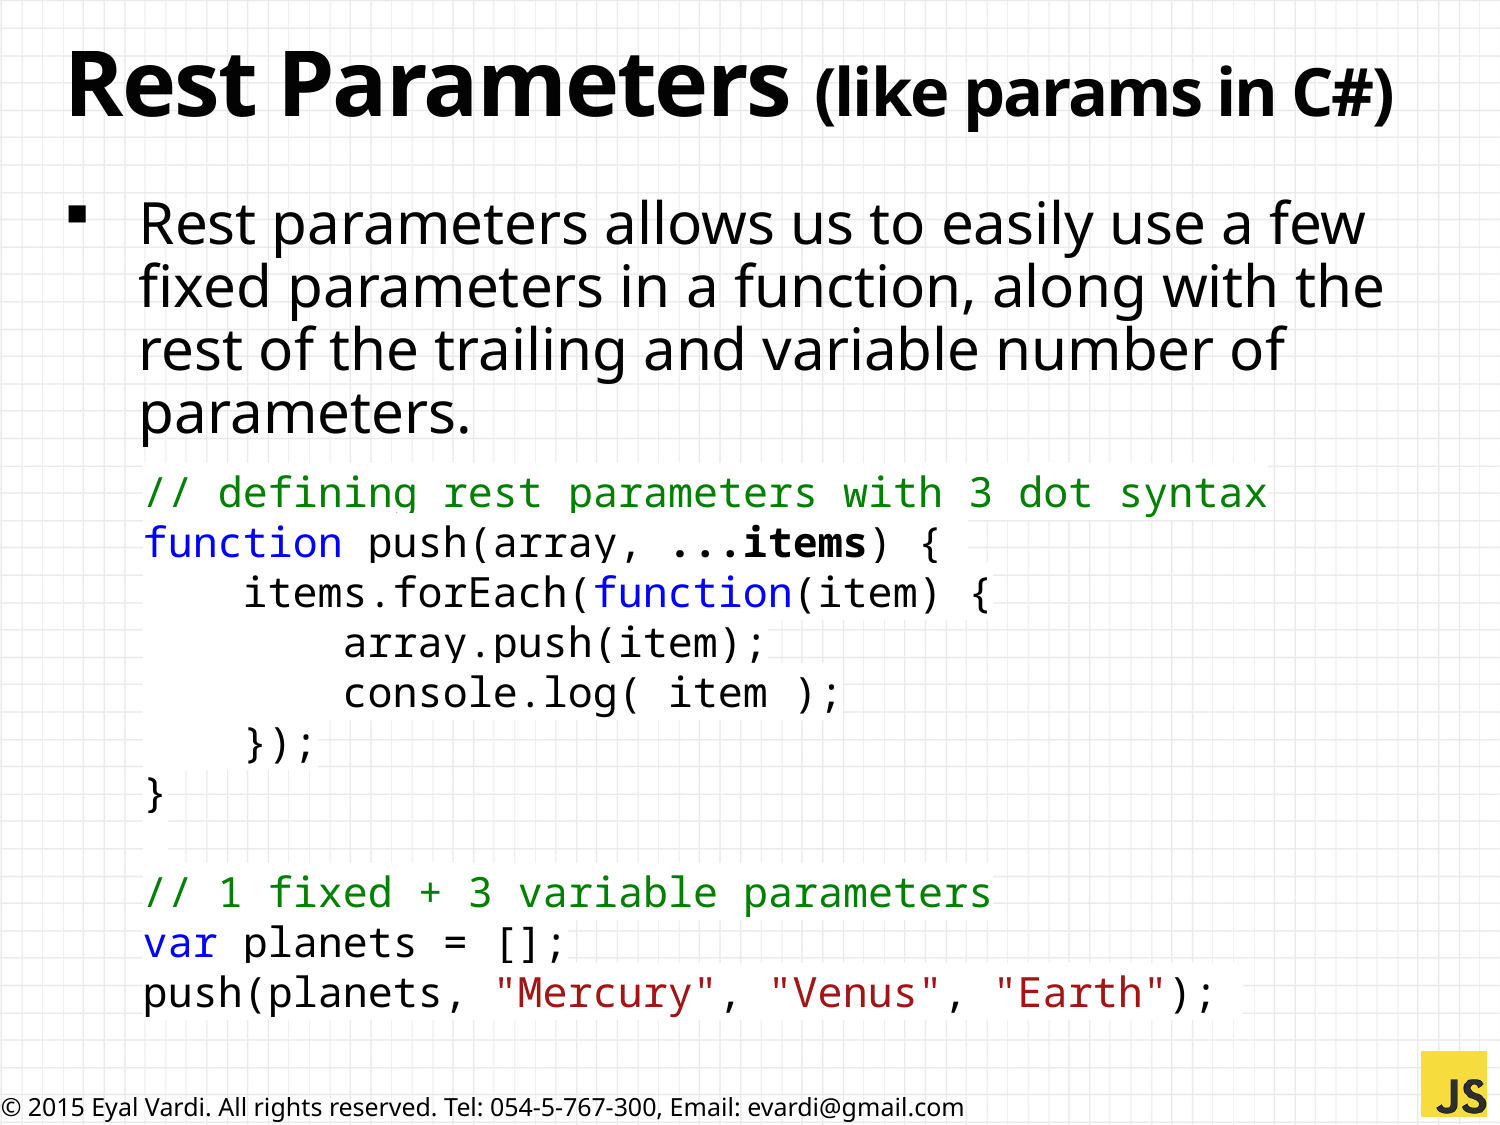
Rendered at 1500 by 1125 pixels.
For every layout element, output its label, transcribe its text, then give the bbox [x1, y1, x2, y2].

picture [0, 0, 1500, 1125]
text_box // defining rest parameters with 3 dot syntax function push(array, ...items) { items.forEach(function(item) { array.push(item); console.log( item ); }); } // 1 fixed + 3 variable parameters var planets = []; push(planets, "Mercury", "Venus", "Earth"); [127, 458, 1436, 1024]
list Rest parameters allows us to easily use a few fixed parameters in a function, along with the rest of the trailing and variable number of parameters. [63, 193, 1436, 385]
title Rest Parameters (like params in C#) [63, 37, 1436, 138]
